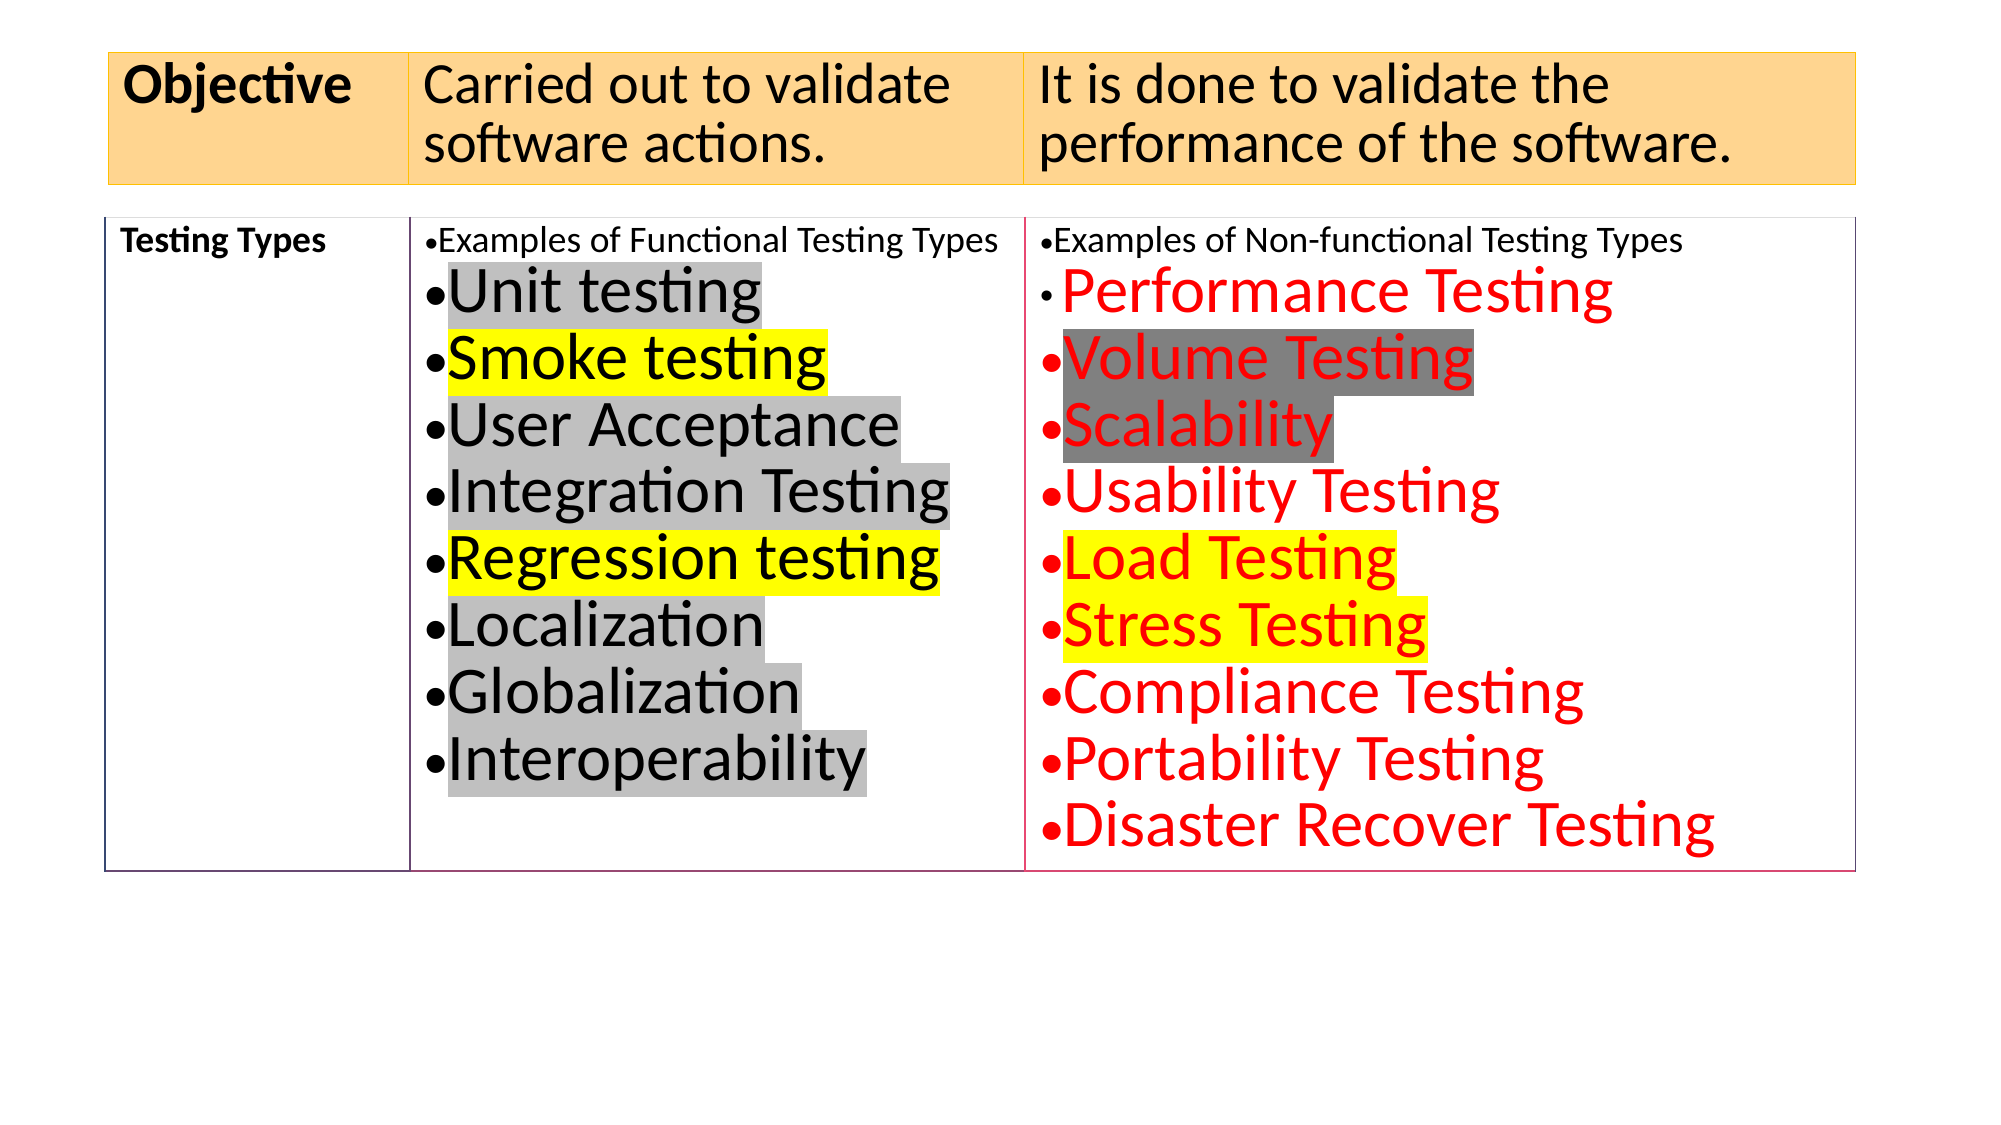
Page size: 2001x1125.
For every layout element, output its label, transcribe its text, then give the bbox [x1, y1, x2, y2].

table_header Examples of Functional Testing Types Unit testing Smoke testing User Acceptance Integration Testing Regression testing Localization Globalization Interoperability [411, 218, 1024, 870]
table_header Objective [109, 53, 408, 184]
table_header It is done to validate the performance of the software. [1024, 53, 1855, 184]
table_header Carried out to validate software actions. [409, 53, 1023, 184]
table_header Testing Types [106, 218, 409, 870]
table_header Examples of Non-functional Testing Types Performance Testing Volume Testing Scalability Usability Testing Load Testing Stress Testing Compliance Testing Portability Testing Disaster Recover Testing [1026, 218, 1855, 870]
